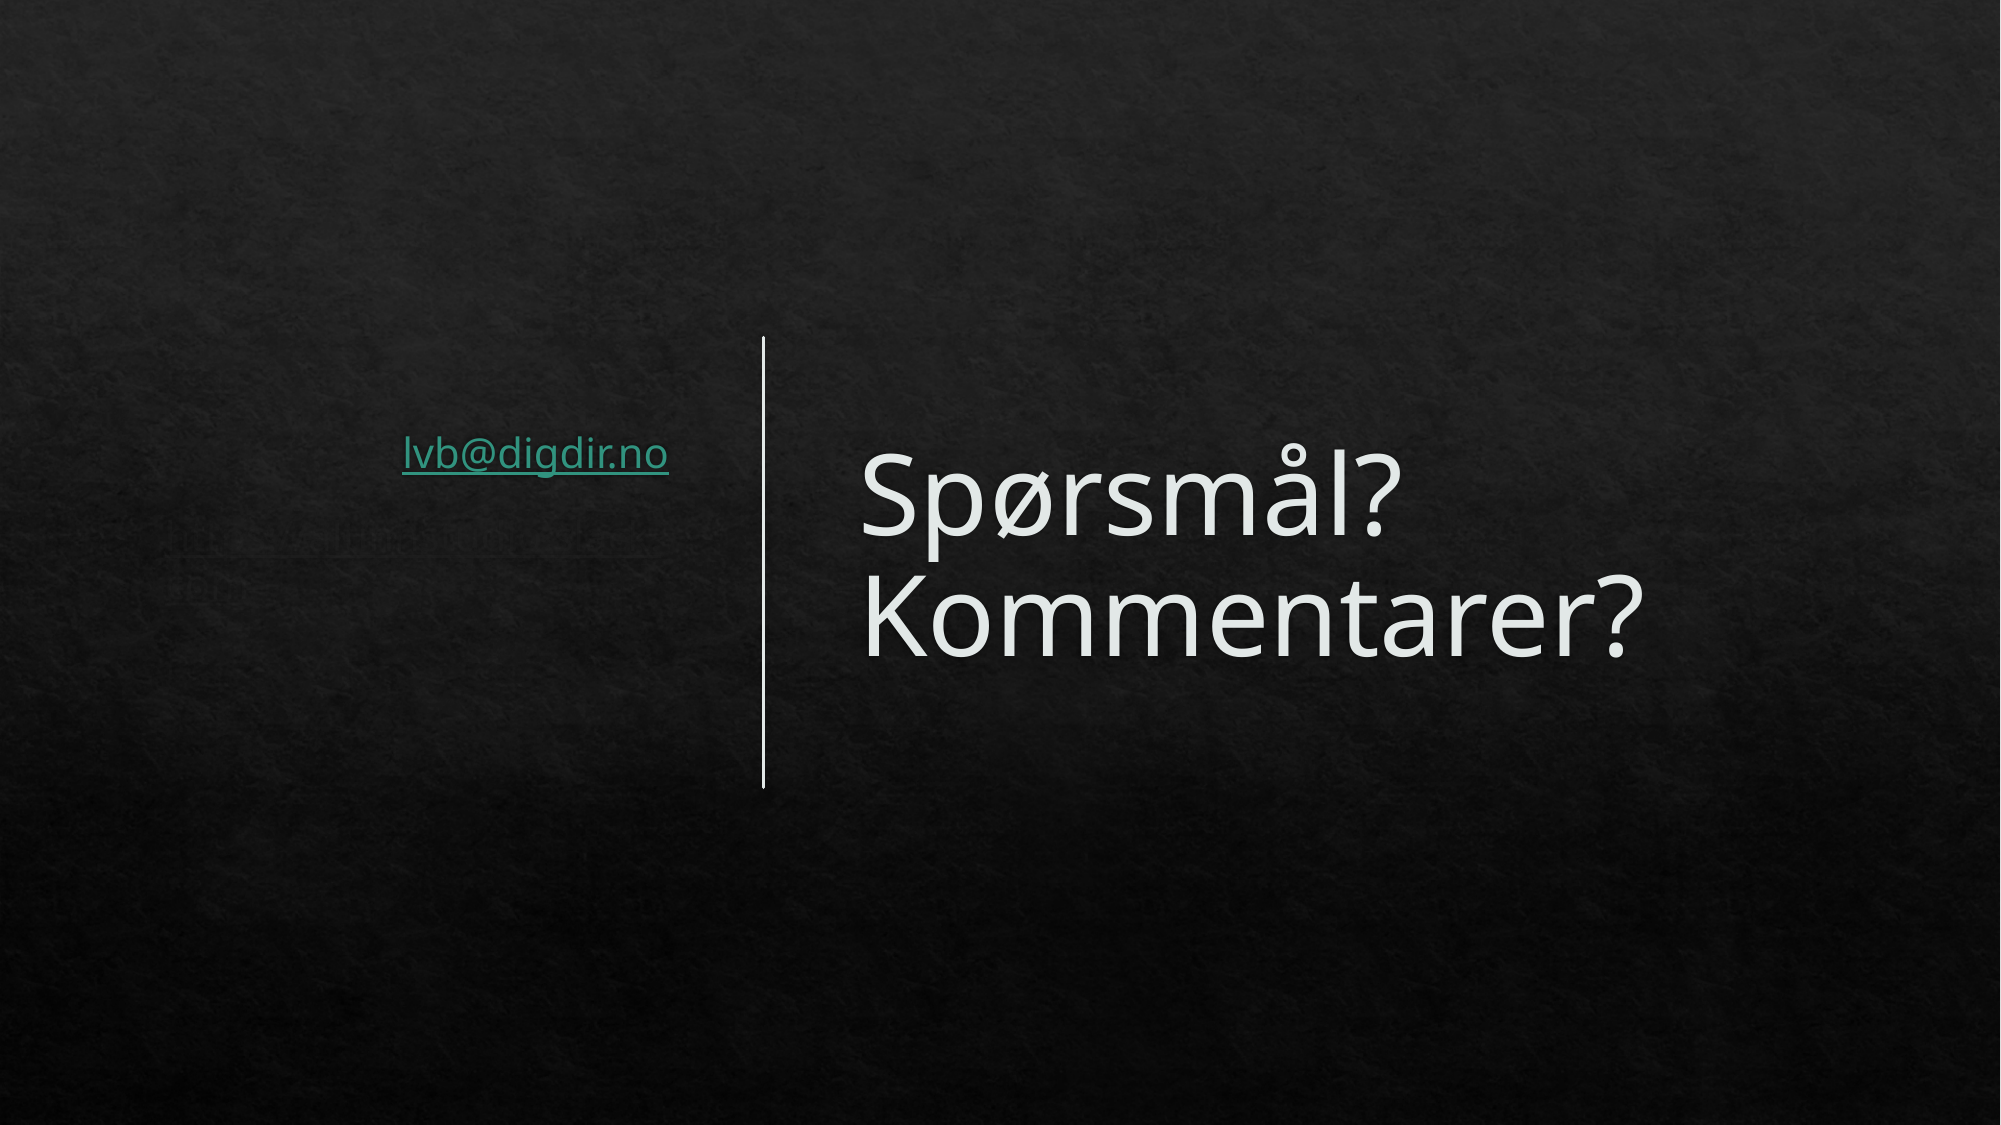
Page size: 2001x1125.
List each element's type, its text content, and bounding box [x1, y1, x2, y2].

text_box [0, 0, 2000, 1125]
list lvb@digdir.no https://altinnstudio.slack.com [149, 179, 684, 939]
title Spørsmål? Kommentarer? [843, 179, 1835, 939]
